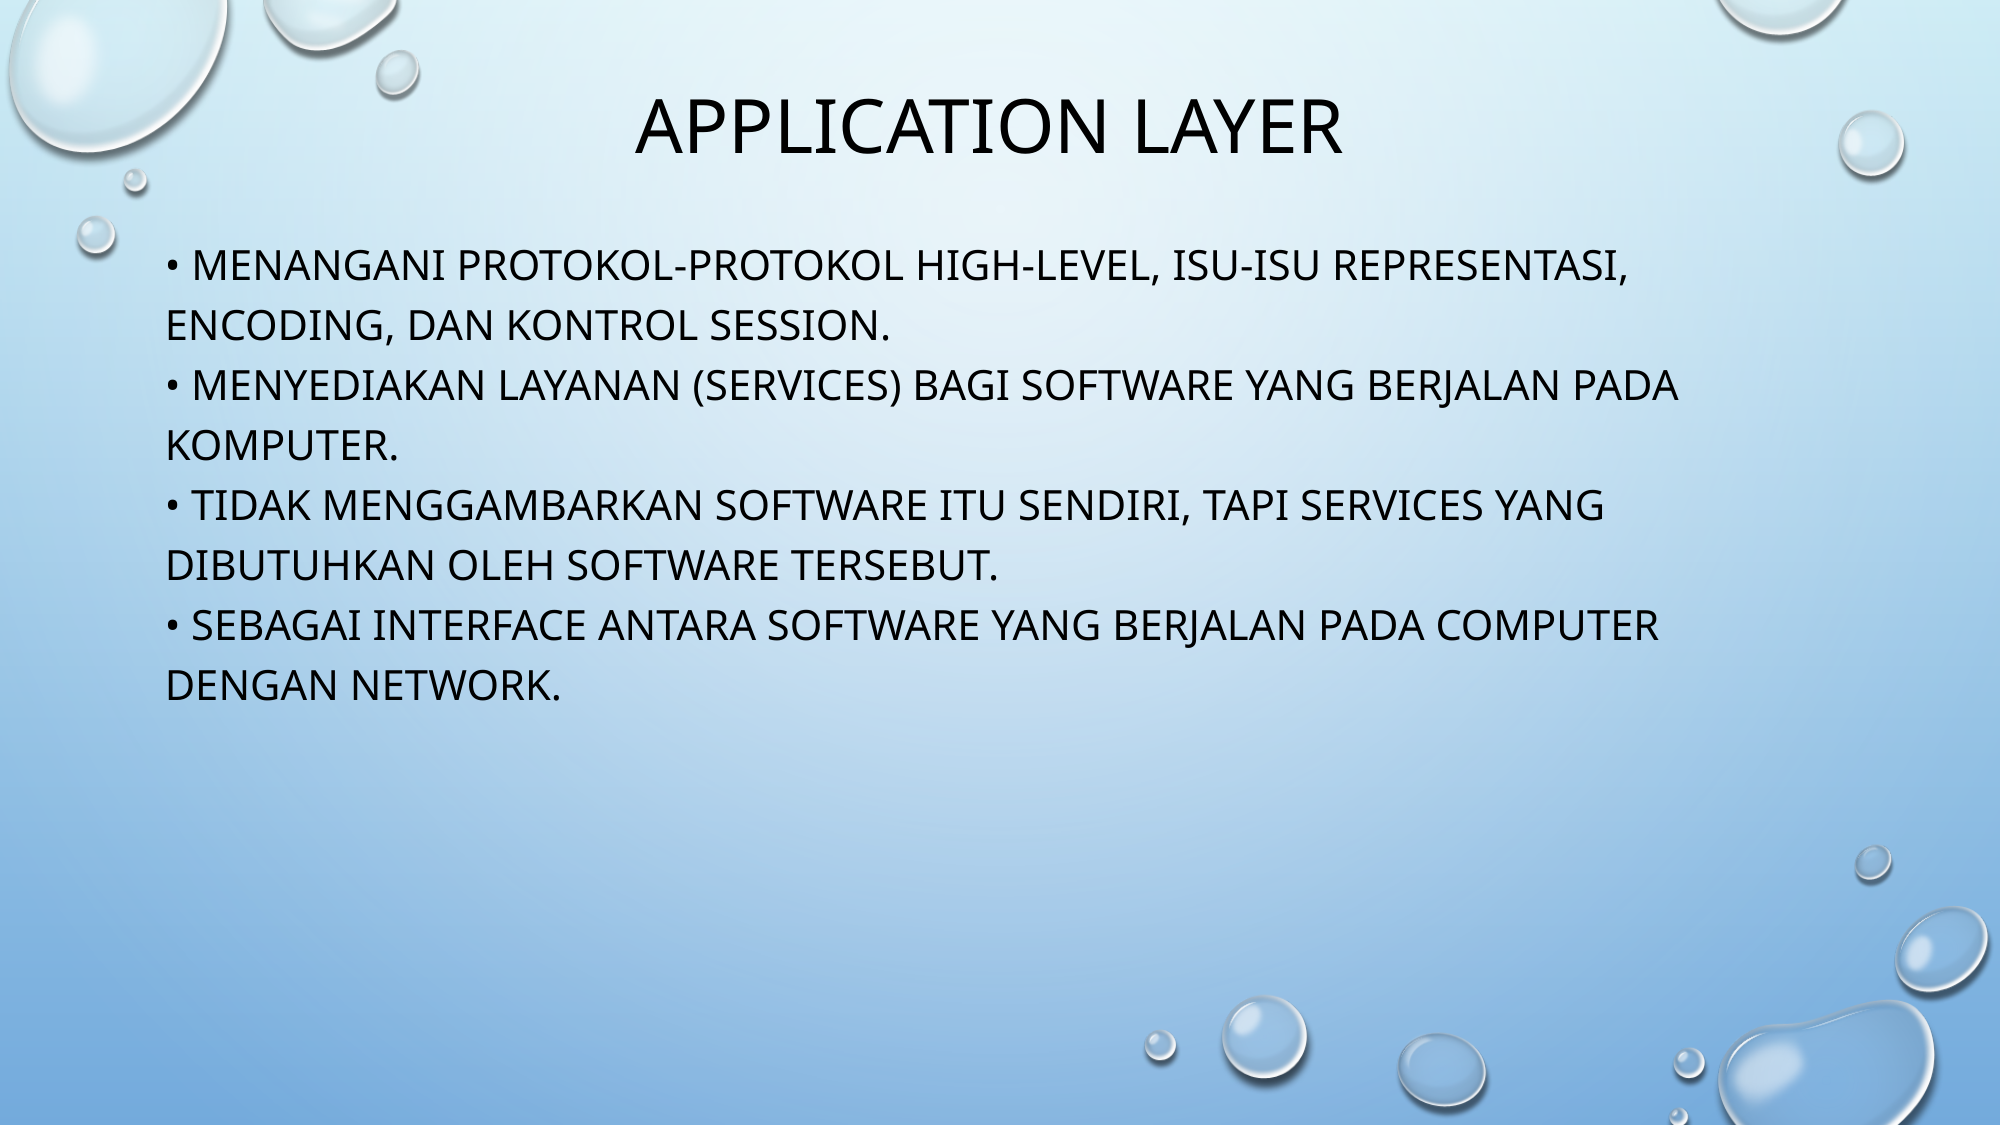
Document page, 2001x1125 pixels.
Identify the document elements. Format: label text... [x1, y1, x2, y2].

title Application Layer [149, 73, 1850, 186]
list • Menangani protokol-protokol high-level, isu-isu representasi, encoding, dan kontrol session. • Menyediakan layanan (services) bagi software yang berjalan pada komputer. • Tidak menggambarkan software itu sendiri, tapi services yang dibutuhkan oleh software tersebut. • Sebagai interface antara software yang berjalan pada computer dengan network. [149, 221, 1850, 950]
picture [0, 0, 2000, 1125]
